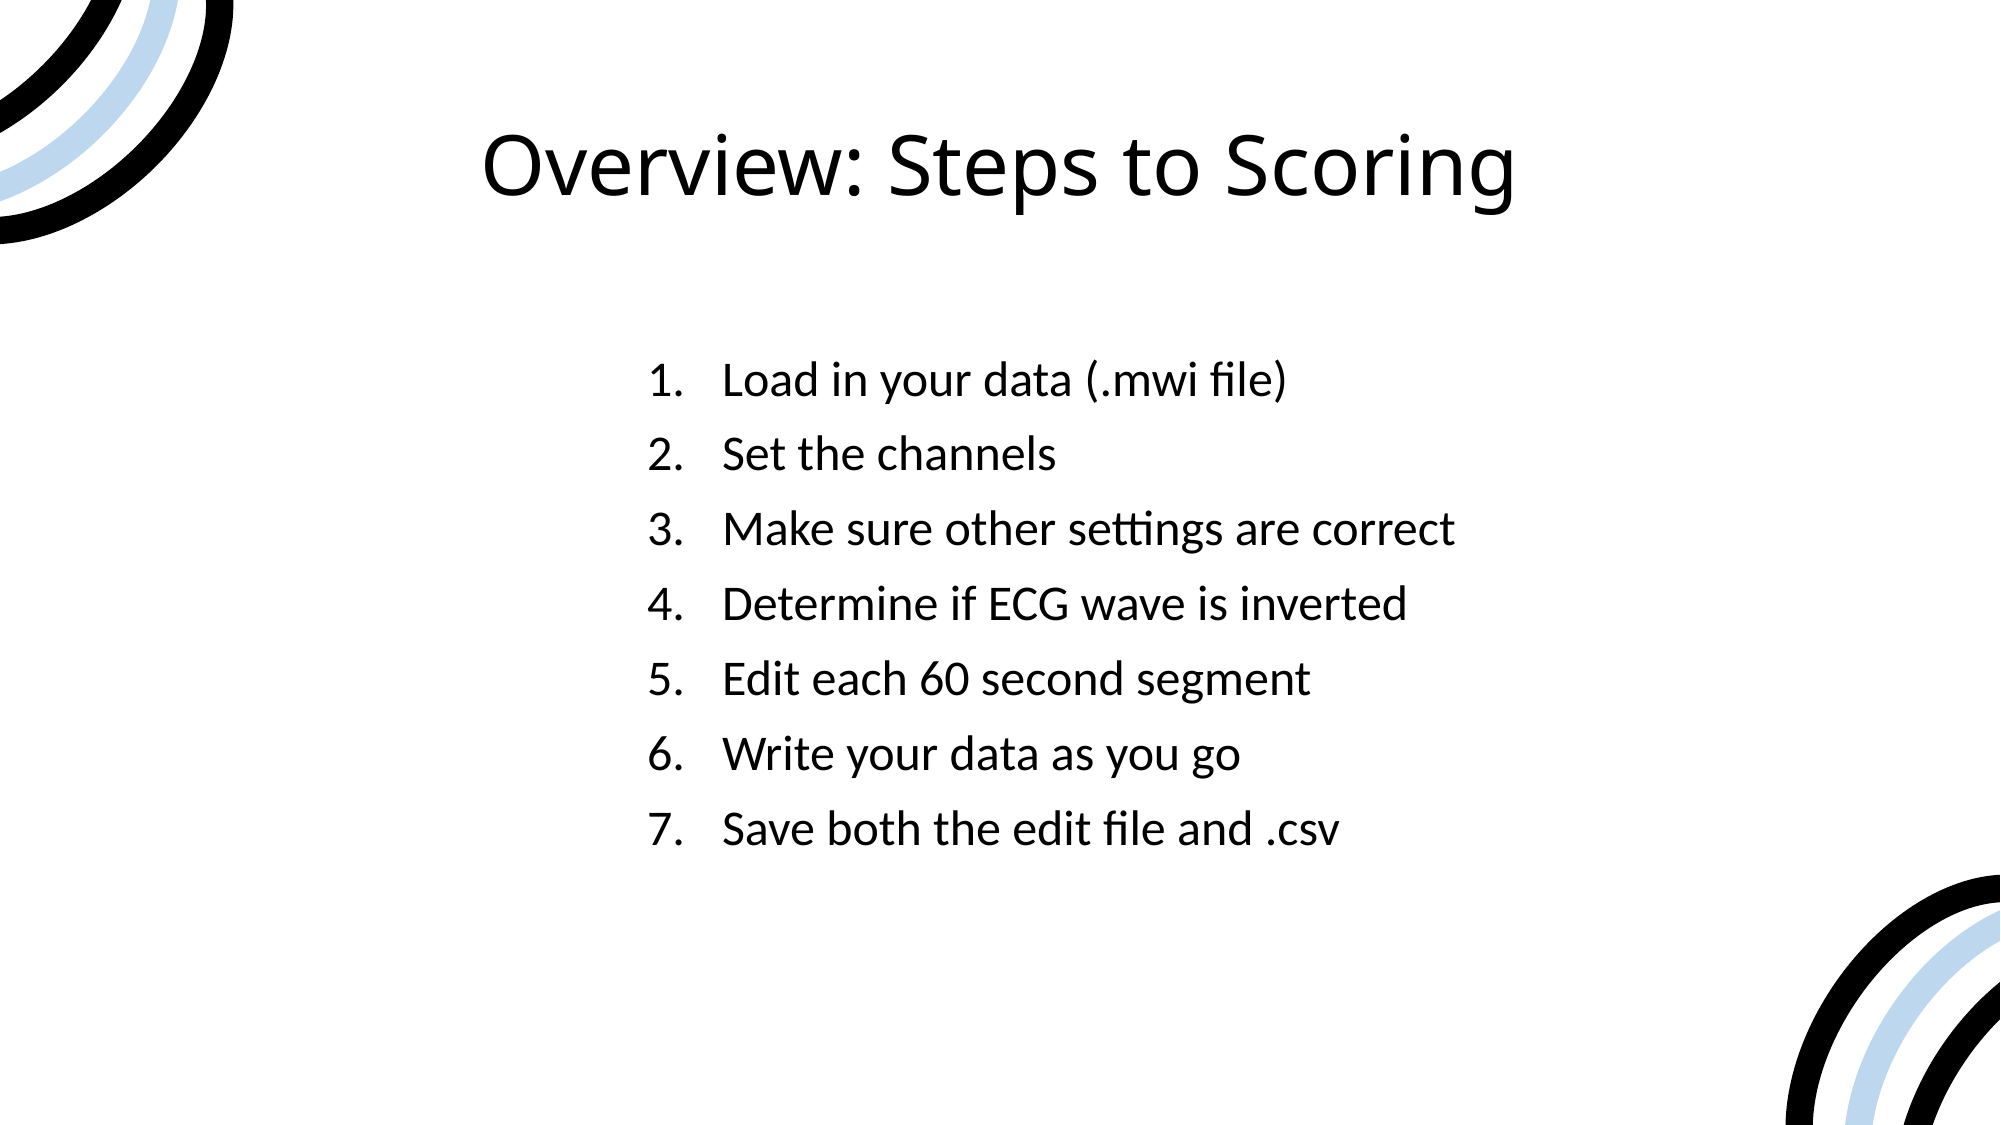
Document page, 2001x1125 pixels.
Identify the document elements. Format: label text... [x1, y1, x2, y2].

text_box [1826, 839, 2000, 1125]
text_box Load in your data (.mwi file) Set the channels Make sure other settings are correct Determine if ECG wave is inverted Edit each 60 second segment Write your data as you go Save both the edit file and .csv [632, 345, 2000, 1060]
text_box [0, 0, 187, 283]
title Overview: Steps to Scoring [187, 59, 1863, 278]
